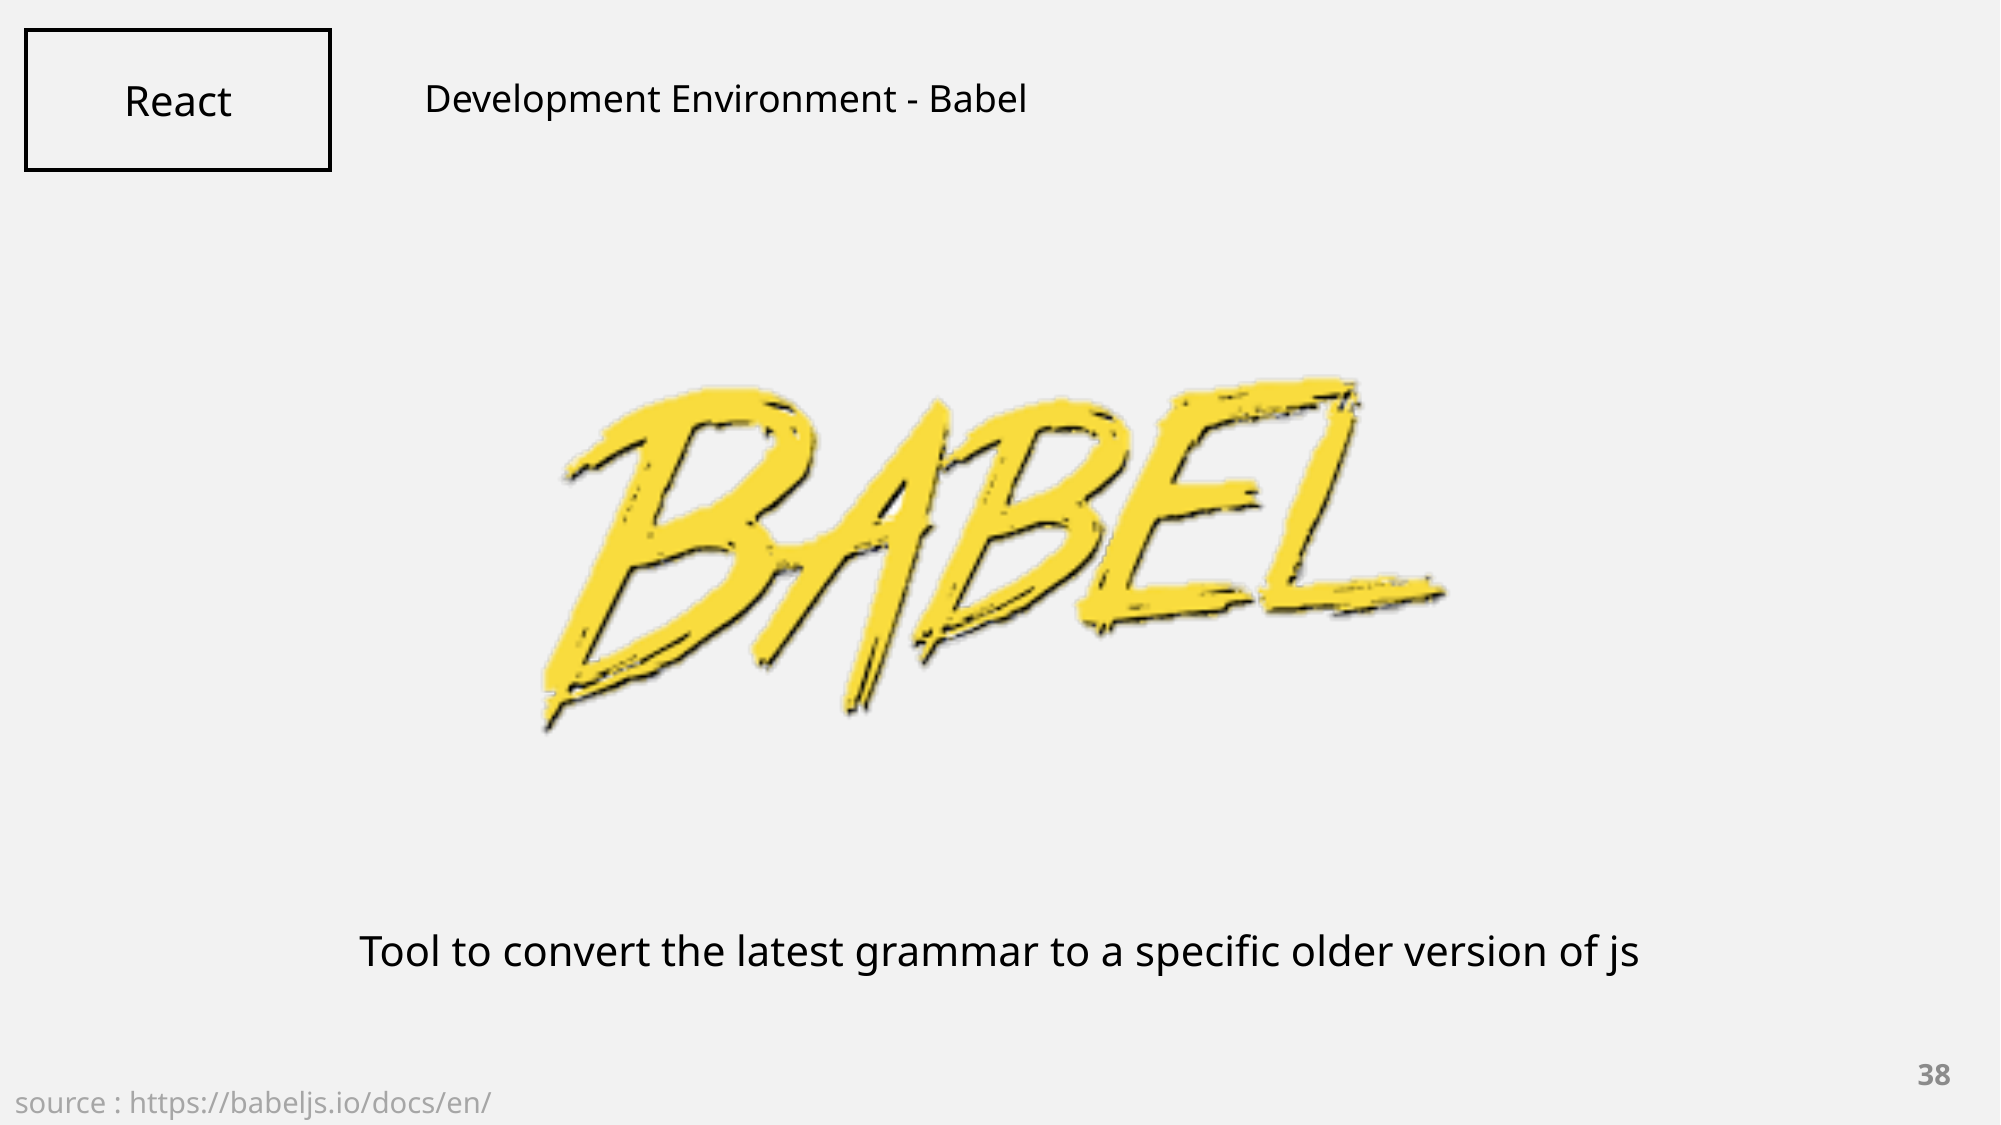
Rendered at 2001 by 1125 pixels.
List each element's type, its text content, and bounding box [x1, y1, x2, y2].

slide_number 38 [1897, 1046, 1972, 1107]
text_box Development Environment - Babel [409, 67, 1088, 128]
picture [434, 305, 1566, 820]
text_box source : https://babeljs.io/docs/en/ [0, 1076, 1249, 1125]
text_box Tool to convert the latest grammar to a specific older version of js [0, 917, 2000, 983]
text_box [26, 29, 330, 171]
